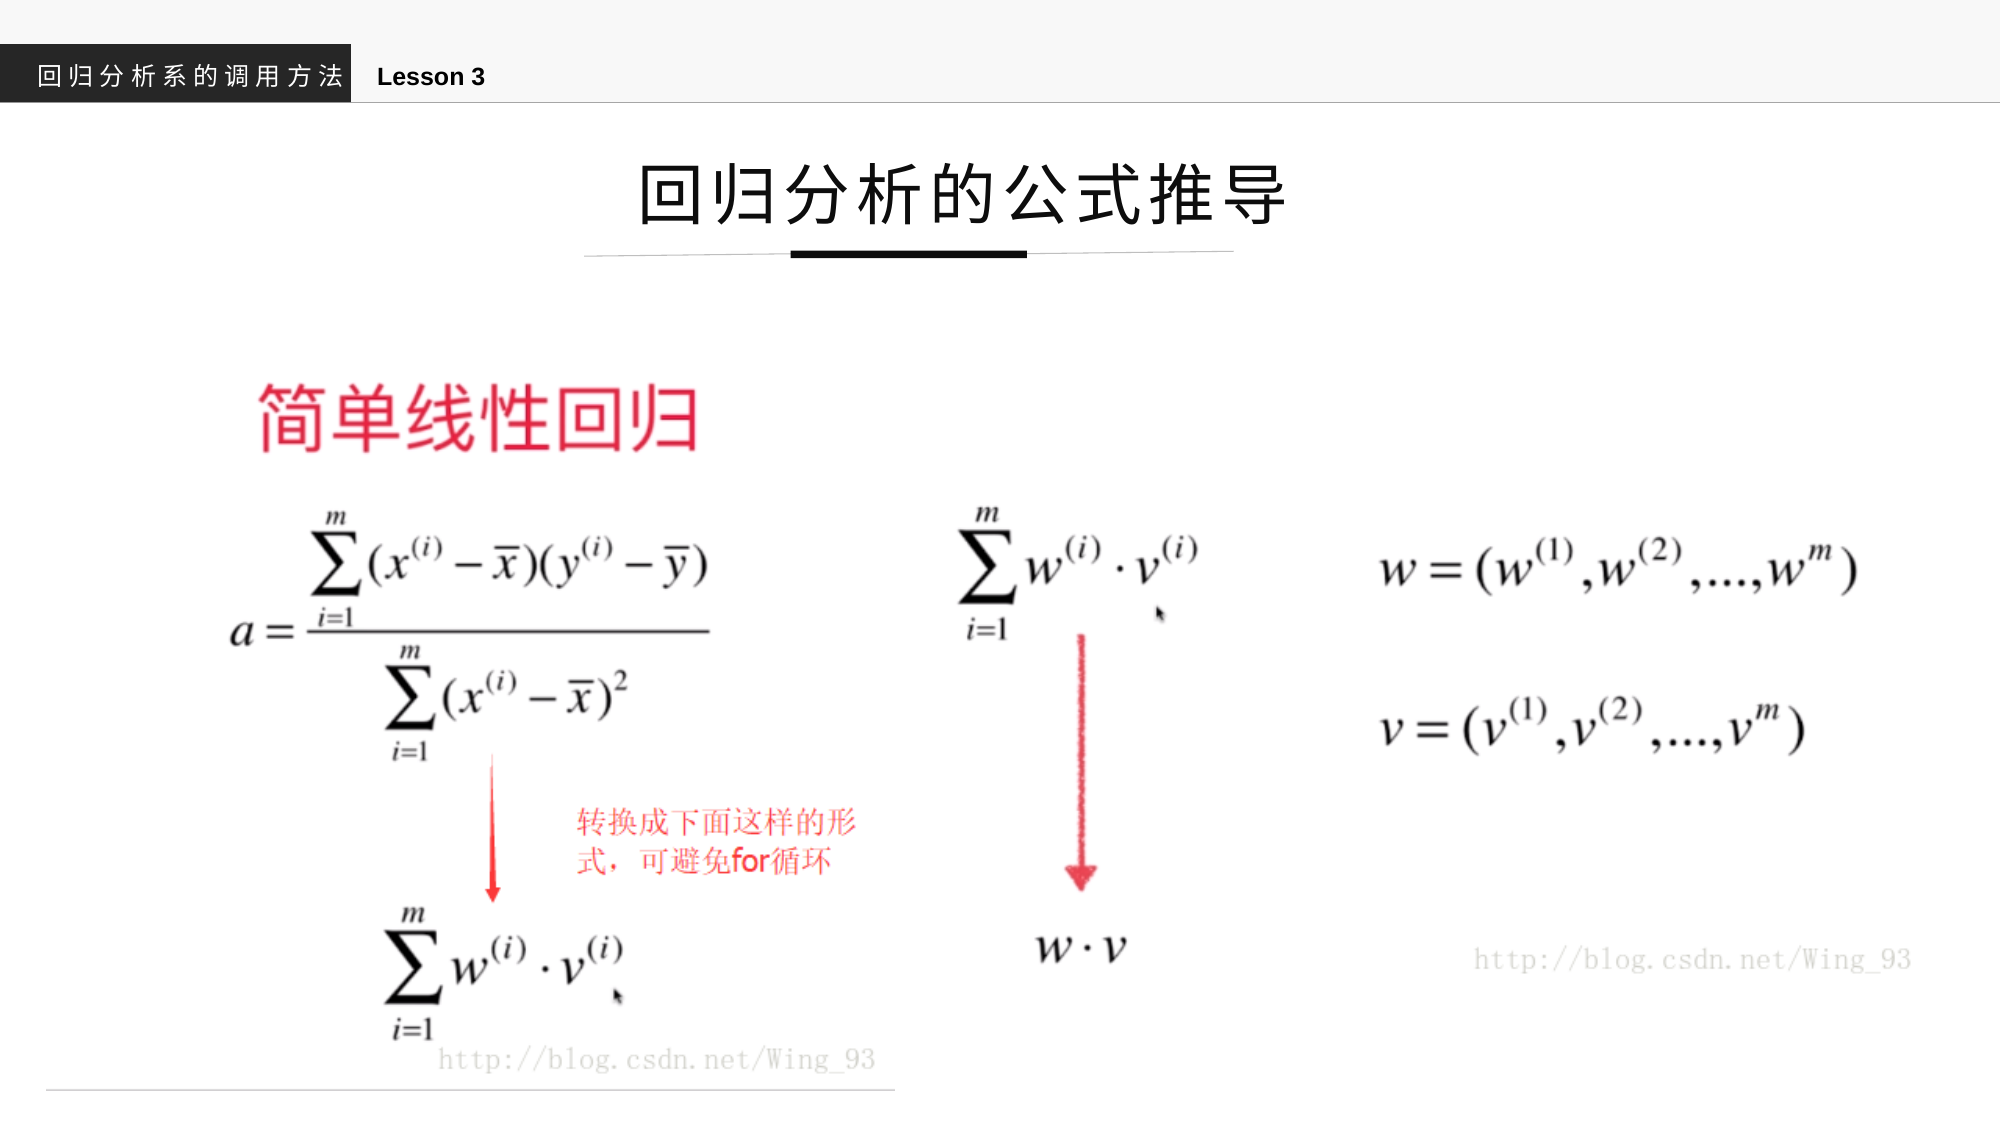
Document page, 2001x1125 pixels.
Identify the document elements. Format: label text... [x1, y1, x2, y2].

text_box 回归分析的公式推导 [622, 145, 1321, 241]
picture [46, 306, 1931, 1091]
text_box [908, 251, 1234, 256]
text_box 回归分析系的调用方法 [22, 53, 471, 98]
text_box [584, 252, 909, 257]
text_box Lesson 3 [471, 53, 824, 98]
